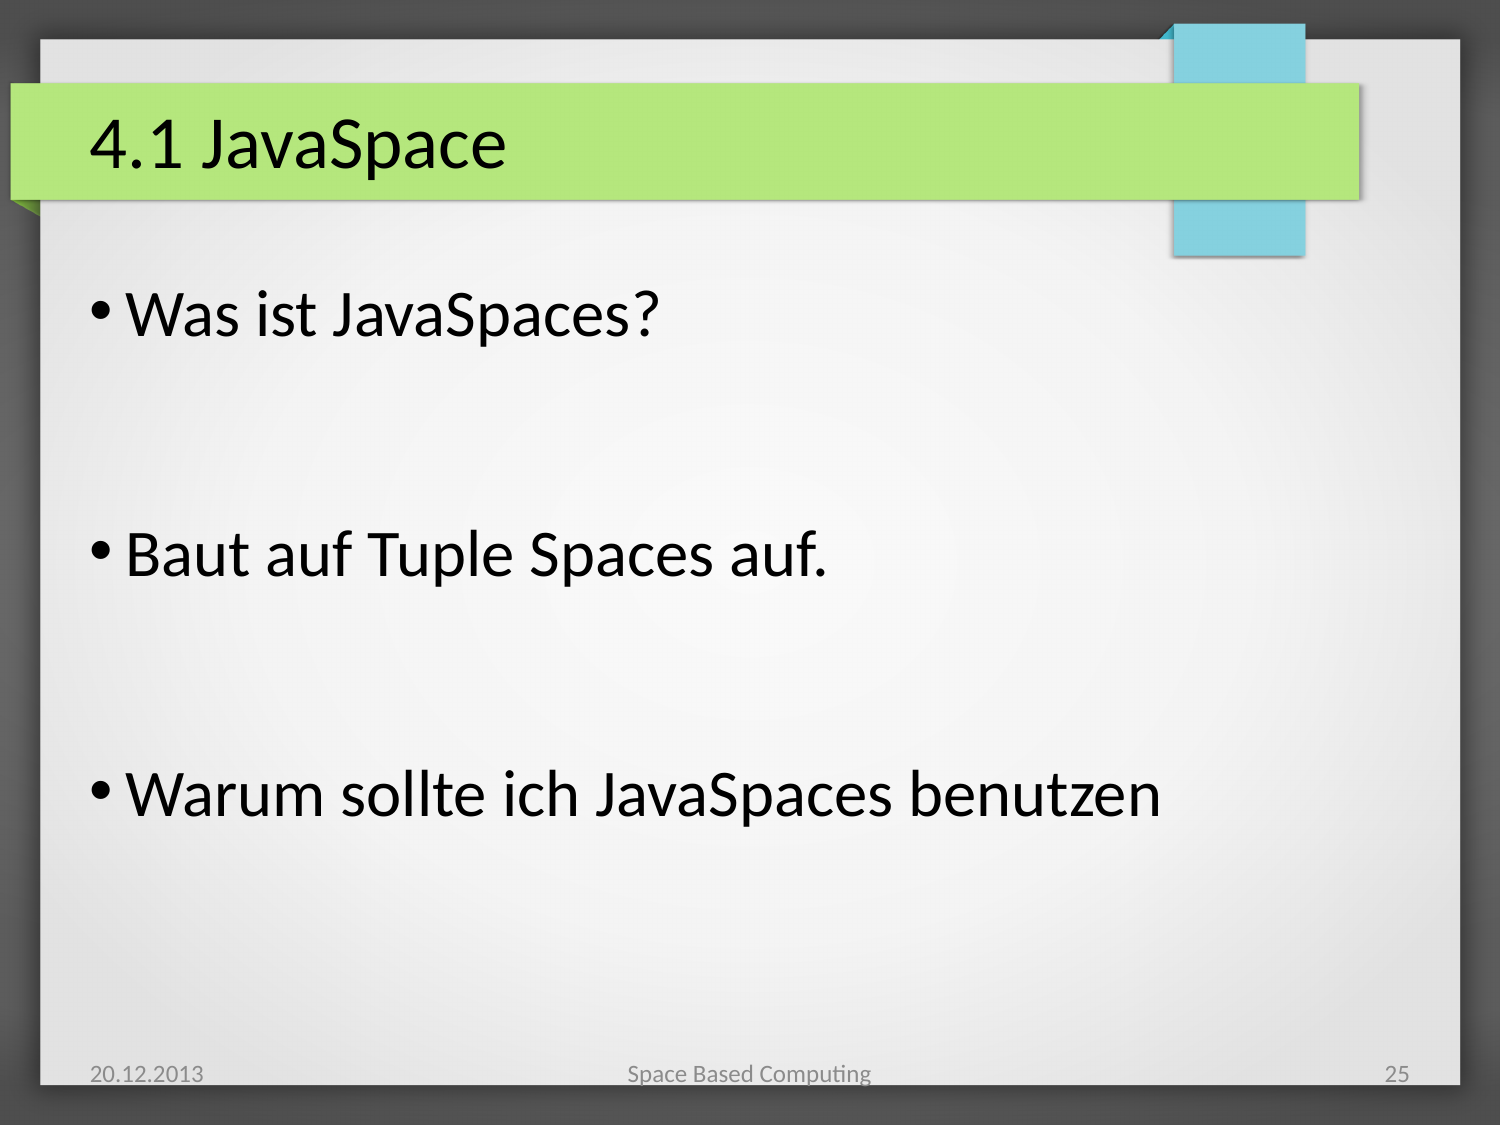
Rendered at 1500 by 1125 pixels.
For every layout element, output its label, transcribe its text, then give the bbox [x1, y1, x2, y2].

text_box 4.1 JavaSpace [74, 45, 1425, 233]
text_box 20.12.2013 [75, 1042, 425, 1103]
picture [0, 0, 1500, 1125]
text_box Was ist JavaSpaces? Baut auf Tuple Spaces auf. Warum sollte ich JavaSpaces benutzen [74, 262, 1425, 1005]
text_box <Nummer> [1074, 1042, 1425, 1103]
text_box Space Based Computing [512, 1042, 988, 1103]
